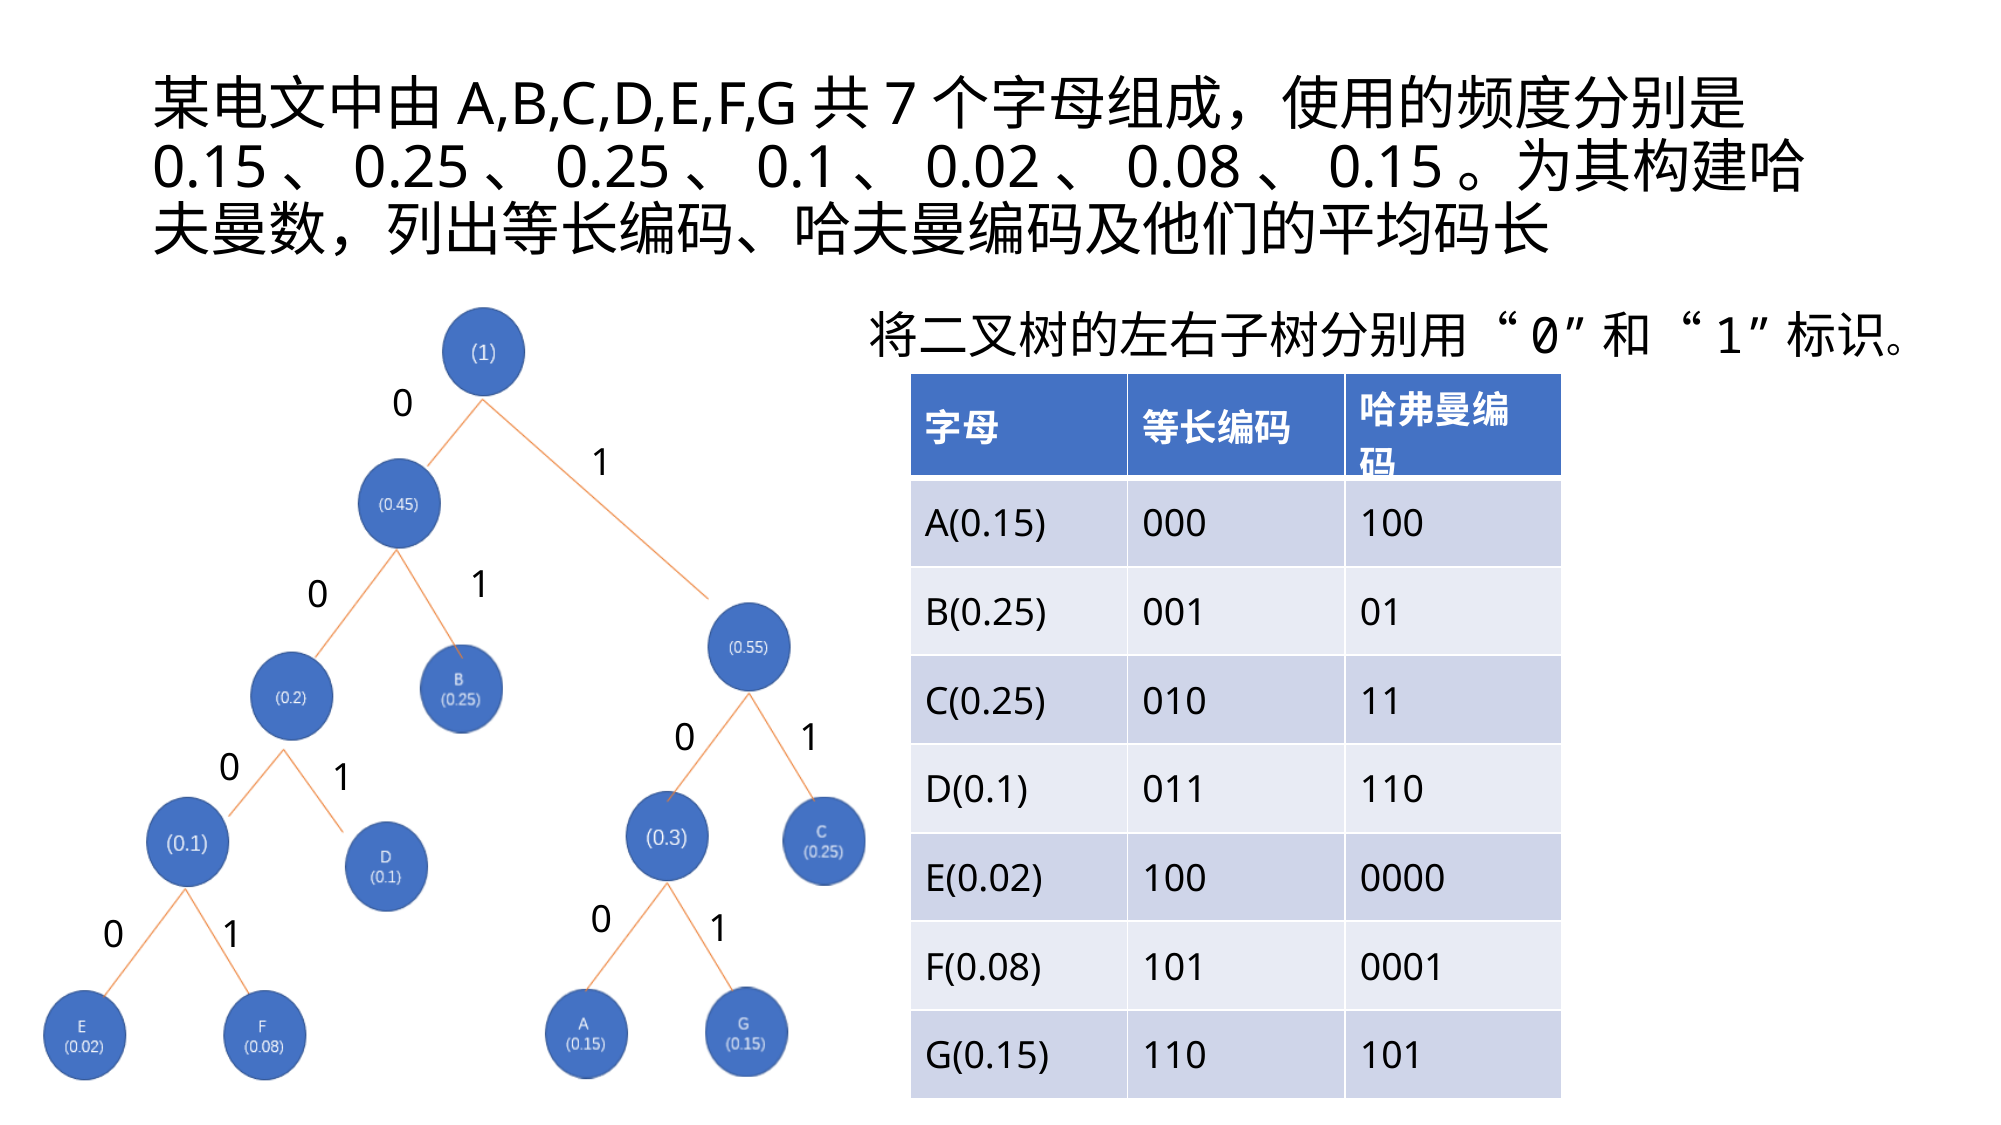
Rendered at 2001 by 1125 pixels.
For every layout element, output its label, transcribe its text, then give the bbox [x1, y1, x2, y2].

table_cell B(0.25) [911, 568, 1127, 654]
table_cell 001 [1128, 568, 1344, 654]
table_cell 101 [1346, 1011, 1561, 1098]
table_cell G(0.15) [911, 1011, 1127, 1098]
table_cell 010 [1128, 656, 1344, 743]
title 某电文中由A,B,C,D,E,F,G共7个字母组成，使用的频度分别是0.15、0.25、0.25、0.1、0.02、0.08、0.15。为其构建哈夫曼数，列出等长编码、哈夫曼编码及他们的平均码长 [137, 59, 1863, 278]
table_cell 01 [1346, 568, 1561, 654]
table_cell 0001 [1346, 922, 1561, 1009]
table_cell 110 [1346, 745, 1561, 832]
table_cell F(0.08) [911, 922, 1127, 1009]
table_cell D(0.1) [911, 745, 1127, 832]
table_cell 0000 [1346, 834, 1561, 920]
table_cell 000 [1128, 481, 1344, 566]
table_cell E(0.02) [911, 834, 1127, 920]
table_header 哈弗曼编码 [1346, 374, 1561, 475]
table_cell 11 [1346, 656, 1561, 743]
table_cell 011 [1128, 745, 1344, 832]
text_box 将二叉树的左右子树分别用“0”和“1”标识。 [910, 296, 1933, 371]
table_header 等长编码 [1128, 374, 1344, 475]
table_cell A(0.15) [911, 481, 1127, 566]
table_cell C(0.25) [911, 656, 1127, 743]
table_cell 100 [1128, 834, 1344, 920]
table_header 字母 [911, 374, 1127, 475]
table_cell 101 [1128, 922, 1344, 1009]
table_cell 110 [1128, 1011, 1344, 1098]
table_cell 100 [1346, 481, 1561, 566]
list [0, 264, 910, 1112]
